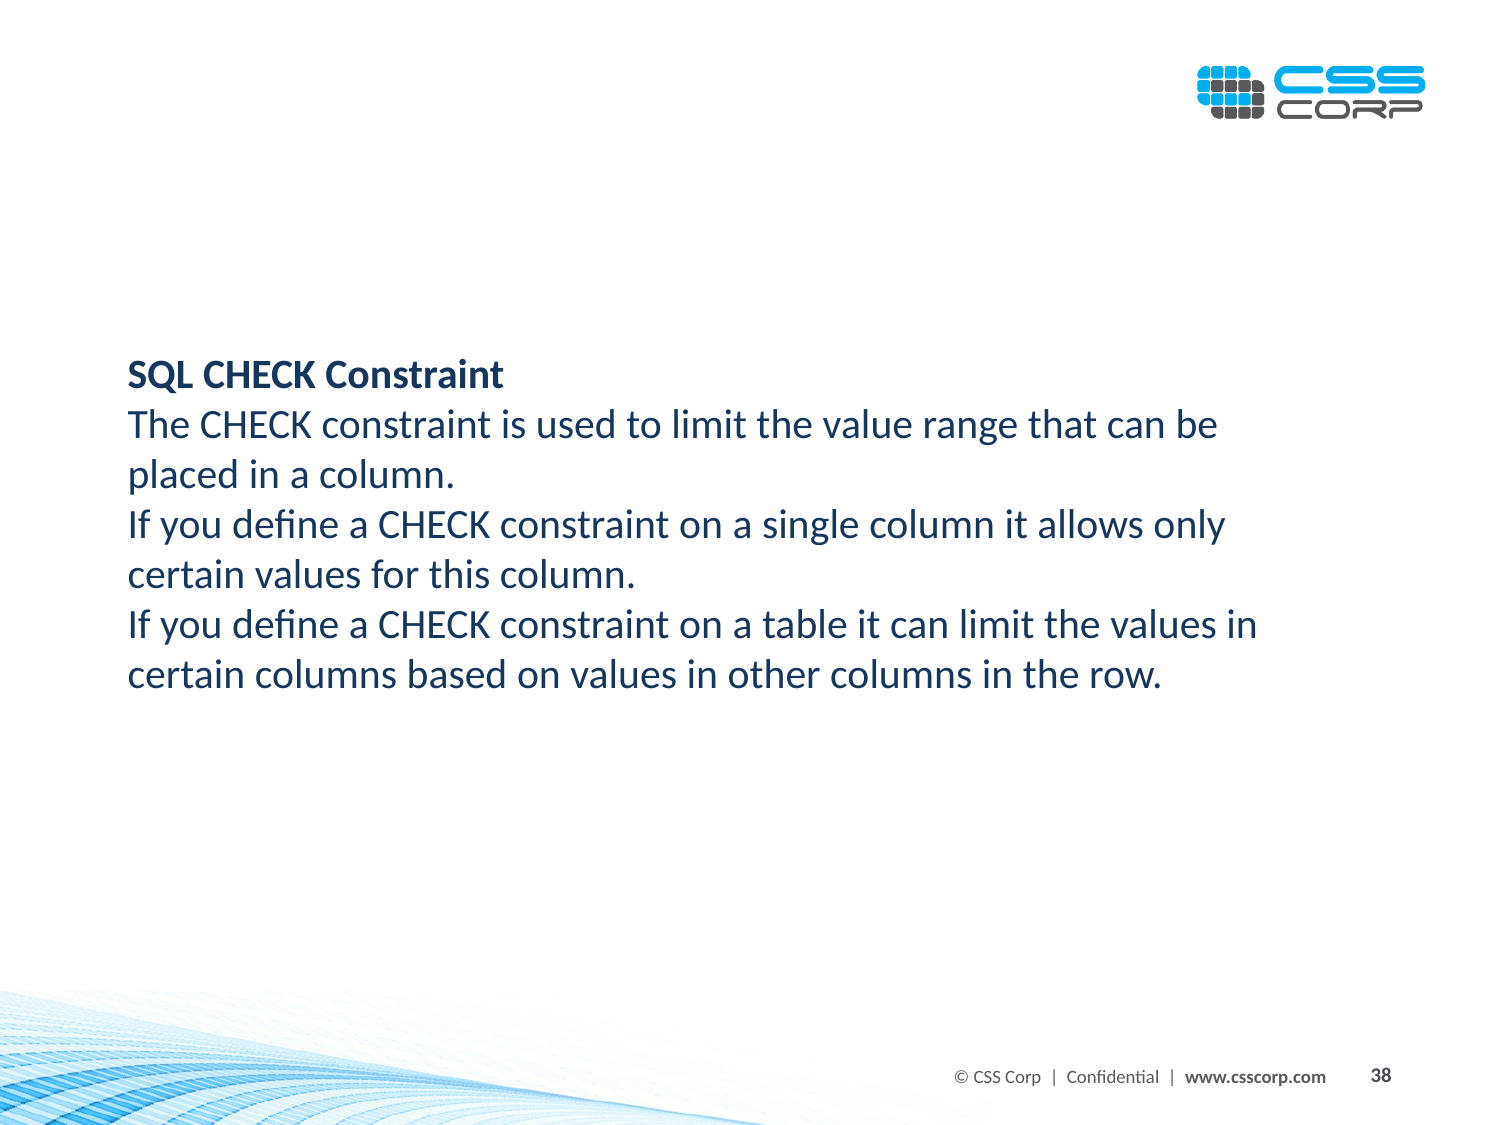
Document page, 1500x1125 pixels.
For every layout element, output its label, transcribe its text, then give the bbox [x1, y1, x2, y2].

text_box SQL CHECK Constraint The CHECK constraint is used to limit the value range that can be placed in a column. If you define a CHECK constraint on a single column it allows only certain values for this column. If you define a CHECK constraint on a table it can limit the values in certain columns based on values in other columns in the row. [112, 339, 1275, 705]
picture [1197, 66, 1428, 119]
picture [0, 987, 991, 1125]
